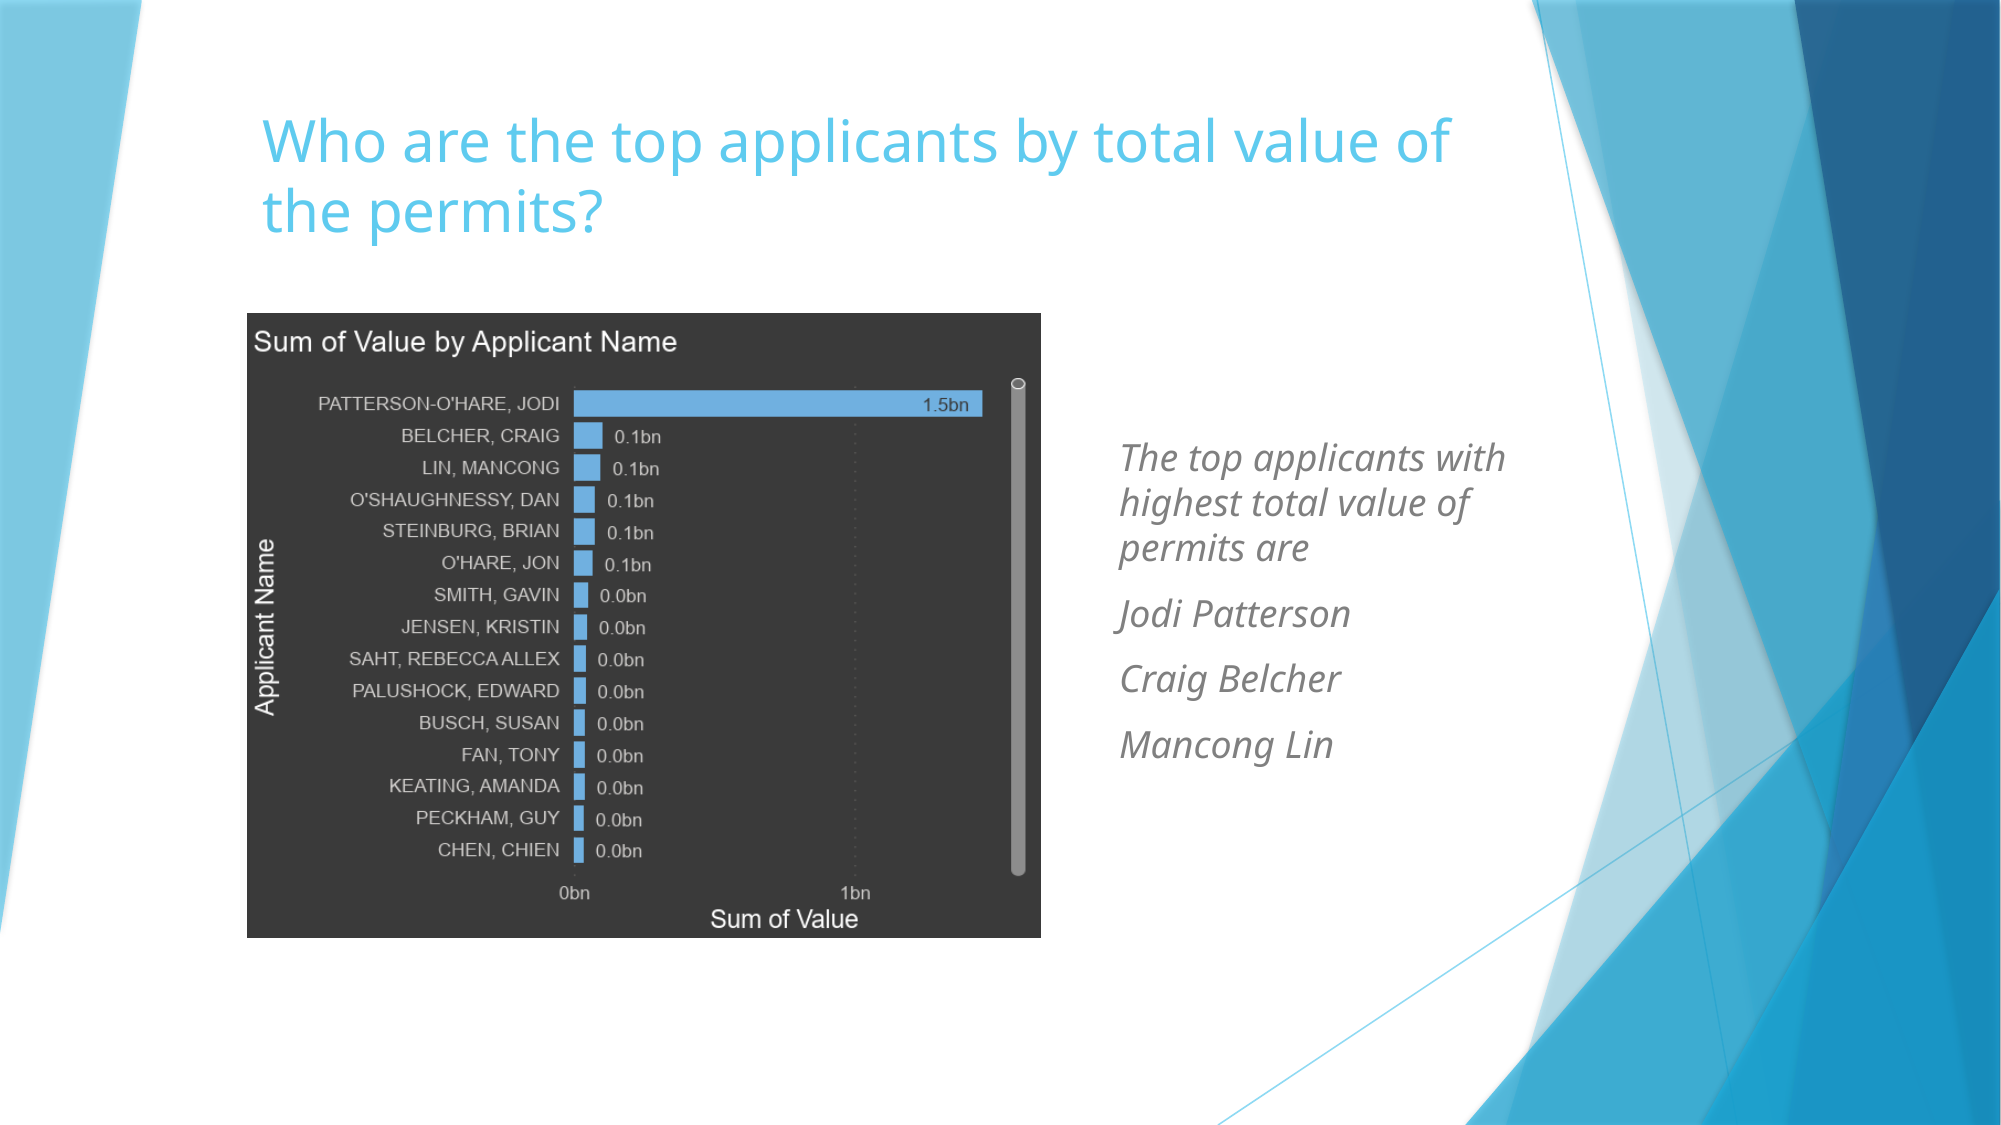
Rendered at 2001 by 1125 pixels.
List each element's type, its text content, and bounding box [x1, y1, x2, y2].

text_box The top applicants with highest total value of permits are Jodi Patterson Craig Belcher Mancong Lin [1104, 426, 1578, 885]
picture [246, 313, 1041, 939]
title Who are the top applicants by total value of the permits? [247, 106, 1473, 252]
